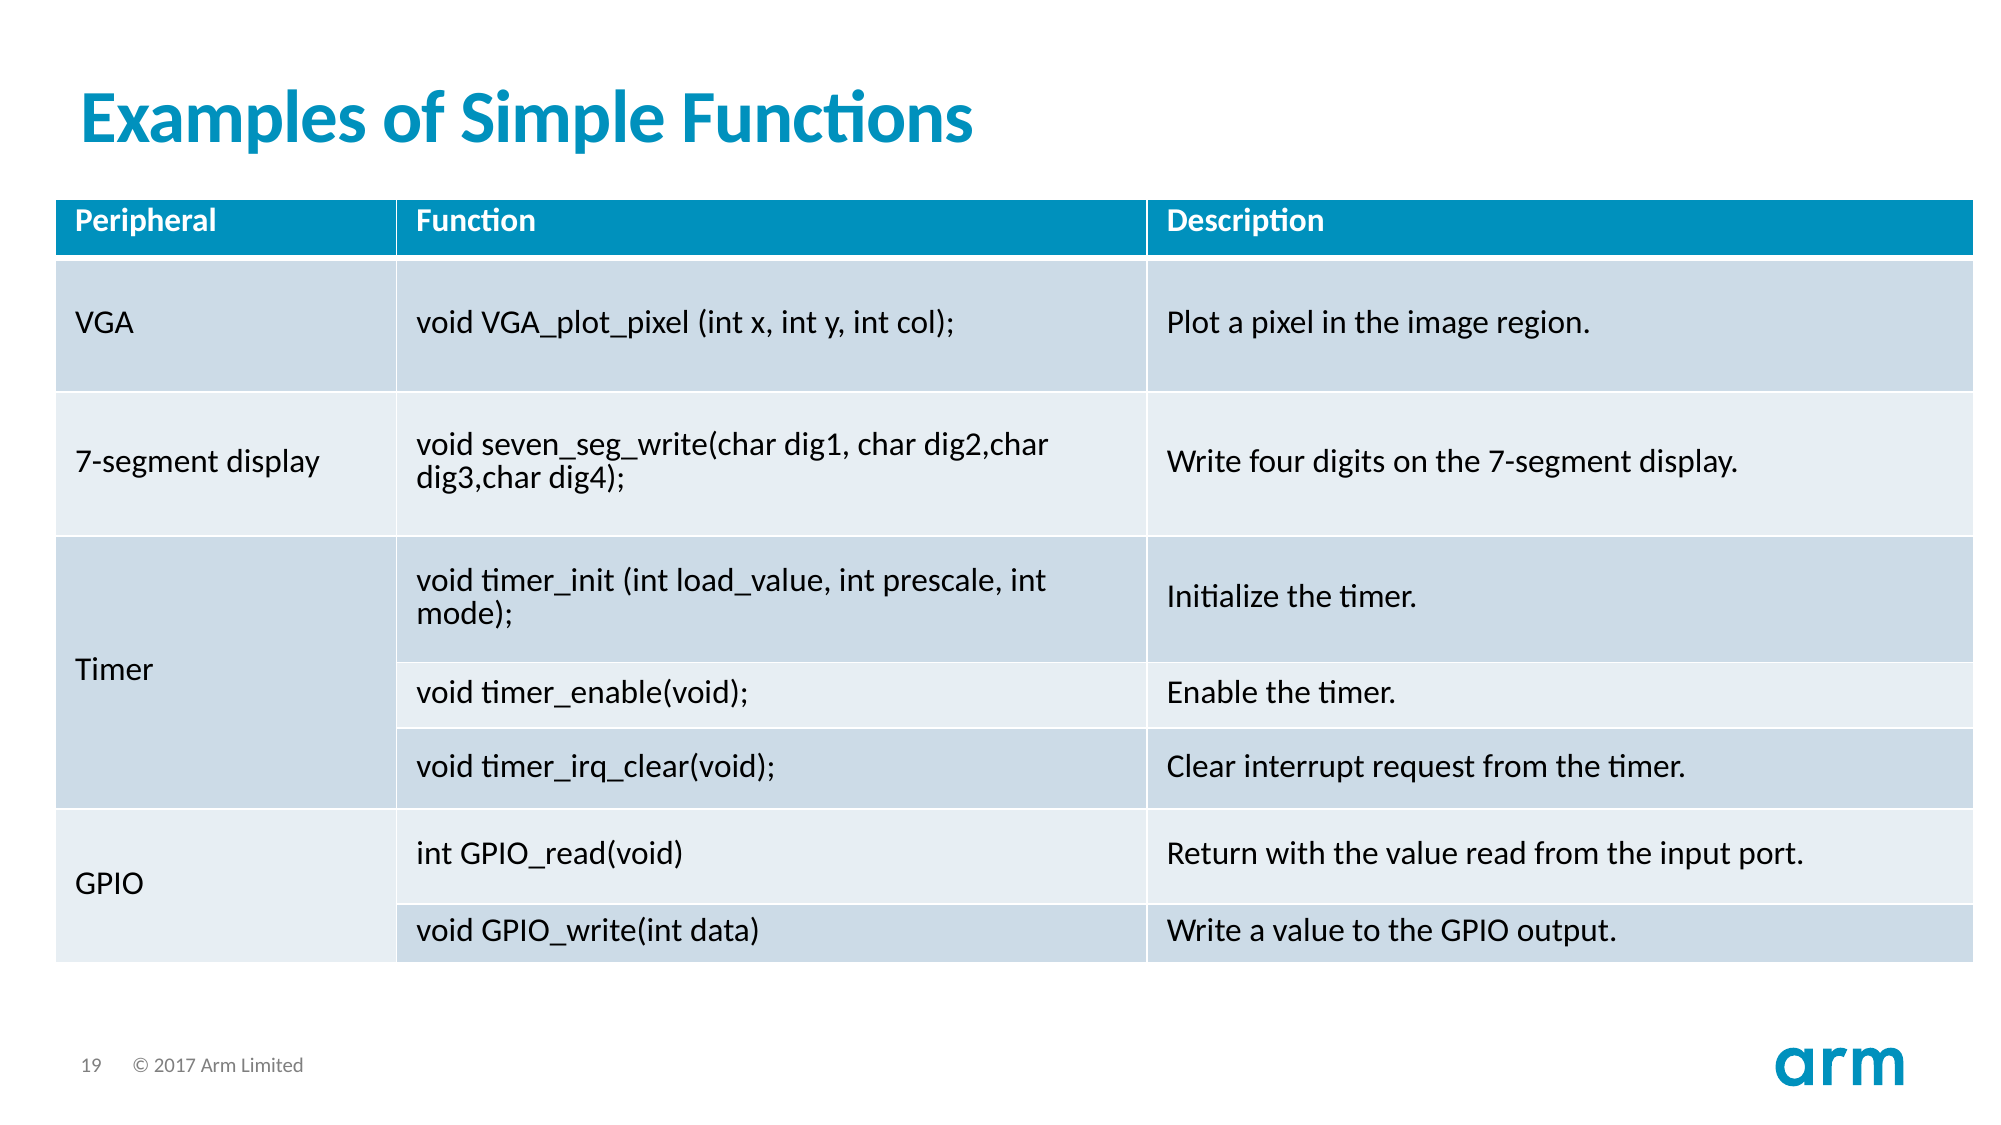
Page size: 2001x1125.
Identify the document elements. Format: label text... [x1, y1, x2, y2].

table_cell Plot a pixel in the image region. [1148, 261, 1973, 391]
table_cell Write four digits on the 7-segment display. [1148, 393, 1973, 535]
table_cell void VGA_plot_pixel (int x, int y, int col); [397, 261, 1146, 391]
table_cell Write a value to the GPIO output. [1148, 905, 1973, 962]
table_cell VGA [56, 261, 396, 391]
table_cell void timer_init (int load_value, int prescale, int mode); [397, 537, 1146, 662]
table_header Peripheral [56, 200, 396, 255]
table_cell void GPIO_write(int data) [397, 905, 1146, 962]
table_cell void timer_irq_clear(void); [397, 729, 1146, 808]
table_cell GPIO [56, 810, 396, 962]
table_cell Timer [56, 537, 396, 808]
table_cell Return with the value read from the input port. [1148, 810, 1973, 903]
table_cell void seven_seg_write(char dig1, char dig2,char dig3,char dig4); [397, 393, 1146, 535]
title Examples of Simple Functions [80, 48, 1915, 158]
table_cell 7-segment display [56, 393, 396, 535]
table_cell Enable the timer. [1148, 663, 1973, 727]
table_cell void timer_enable(void); [397, 663, 1146, 727]
table_cell Clear interrupt request from the timer. [1148, 729, 1973, 808]
table_header Function [397, 200, 1146, 255]
table_cell int GPIO_read(void) [397, 810, 1146, 903]
table_header Description [1148, 200, 1973, 255]
table_cell Initialize the timer. [1148, 537, 1973, 662]
